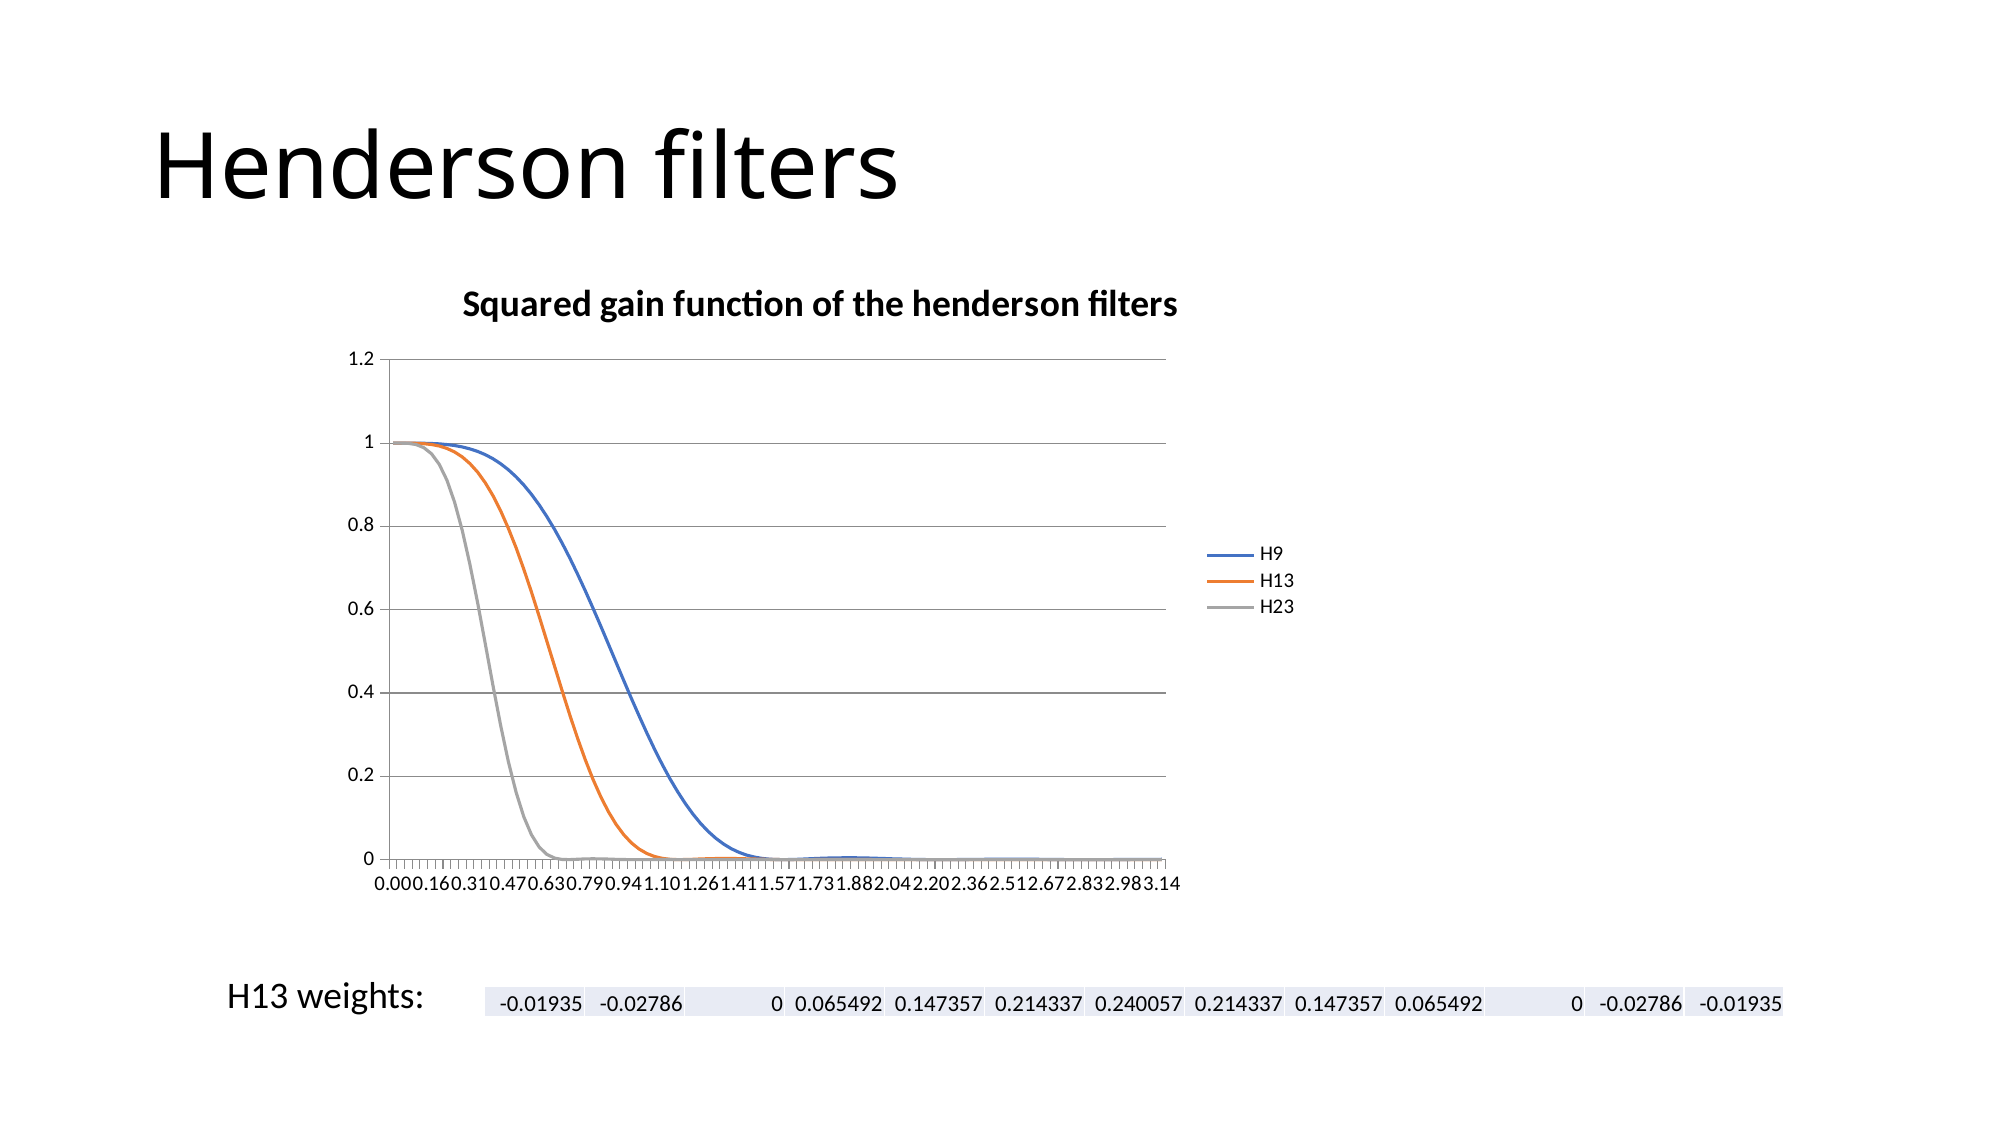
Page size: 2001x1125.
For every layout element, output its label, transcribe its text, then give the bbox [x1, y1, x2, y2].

table_header 0.214337 [1185, 987, 1284, 1016]
table_header 0.065492 [1385, 987, 1484, 1016]
table_header 0.147357 [1285, 987, 1384, 1016]
table_header -0.02786 [585, 987, 684, 1016]
table_header 0.065492 [785, 987, 884, 1016]
table_header -0.01935 [1685, 987, 1783, 1016]
table_header 0.214337 [985, 987, 1084, 1016]
table_header -0.01935 [485, 987, 584, 1016]
title Henderson filters [137, 59, 1863, 278]
chart [328, 255, 1315, 908]
table_header -0.02786 [1585, 987, 1683, 1016]
table_header 0.147357 [885, 987, 984, 1016]
text_box H13 weights: [212, 963, 440, 1024]
table_header 0 [1485, 987, 1584, 1016]
table_header 0.240057 [1085, 987, 1184, 1016]
table_header 0 [685, 987, 784, 1016]
